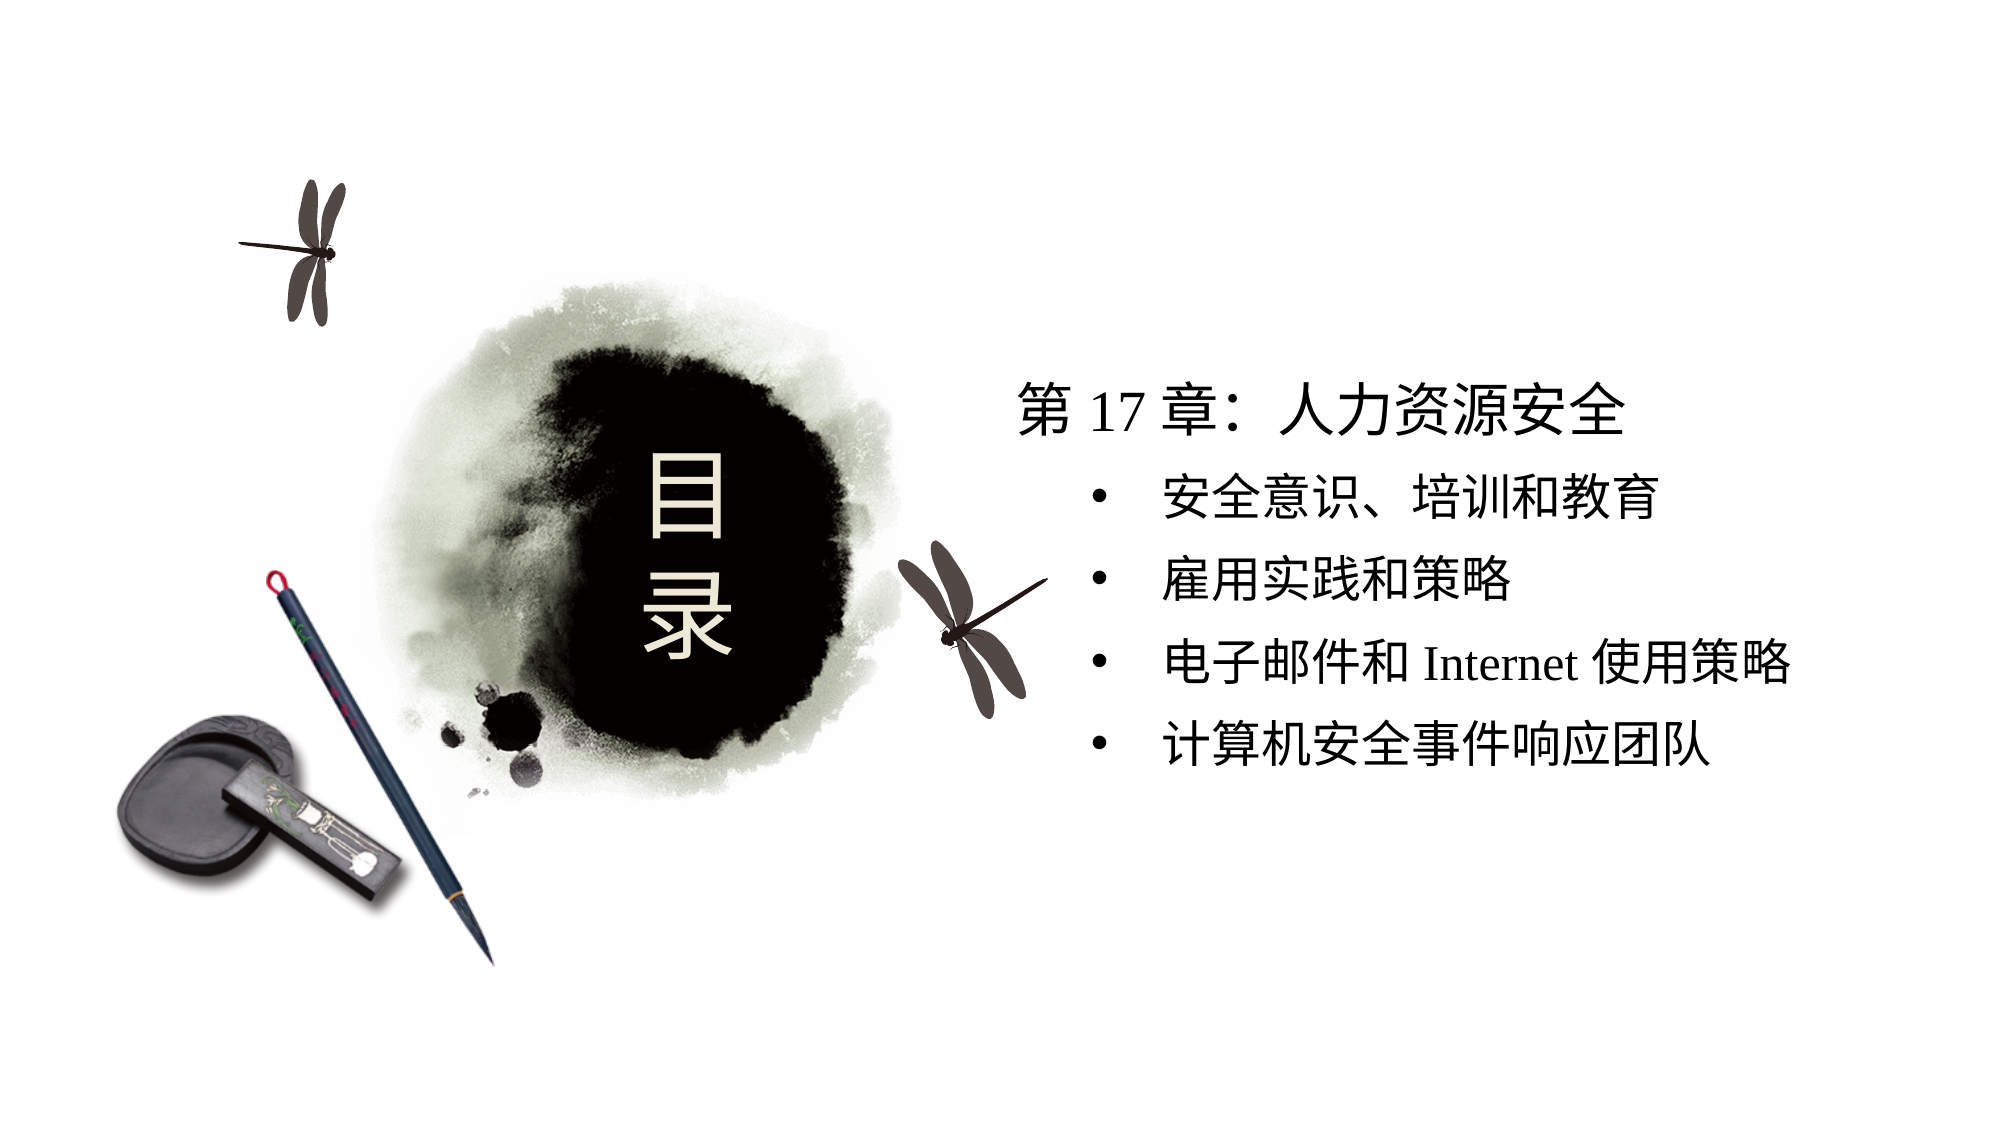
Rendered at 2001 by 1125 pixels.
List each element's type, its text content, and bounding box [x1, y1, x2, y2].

picture [112, 198, 1086, 967]
text_box 第17章：人力资源安全 安全意识、培训和教育 雇用实践和策略 电子邮件和Internet使用策略 计算机安全事件响应团队 [1001, 330, 2000, 780]
